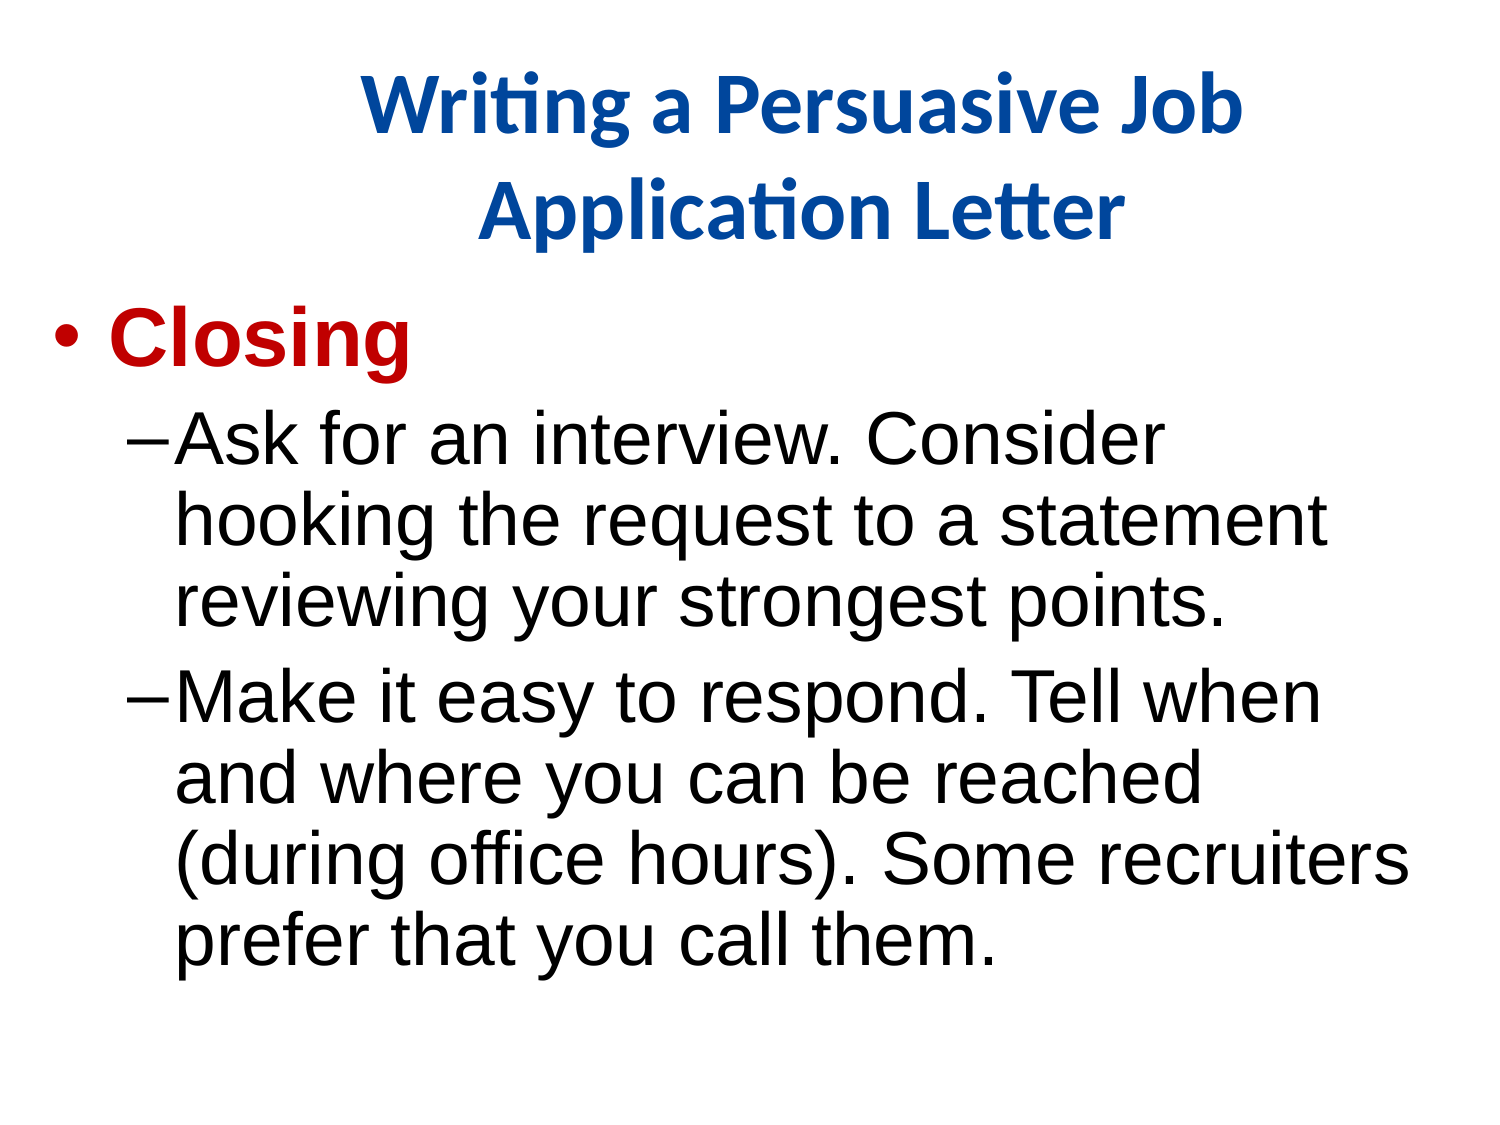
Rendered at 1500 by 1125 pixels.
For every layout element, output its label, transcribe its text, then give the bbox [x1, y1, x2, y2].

title Writing a Persuasive Job Application Letter [156, 37, 1450, 266]
list Closing Ask for an interview. Consider hooking the request to a statement reviewing your strongest points. Make it easy to respond. Tell when and where you can be reached (during office hours). Some recruiters prefer that you call them. [37, 287, 1463, 1063]
